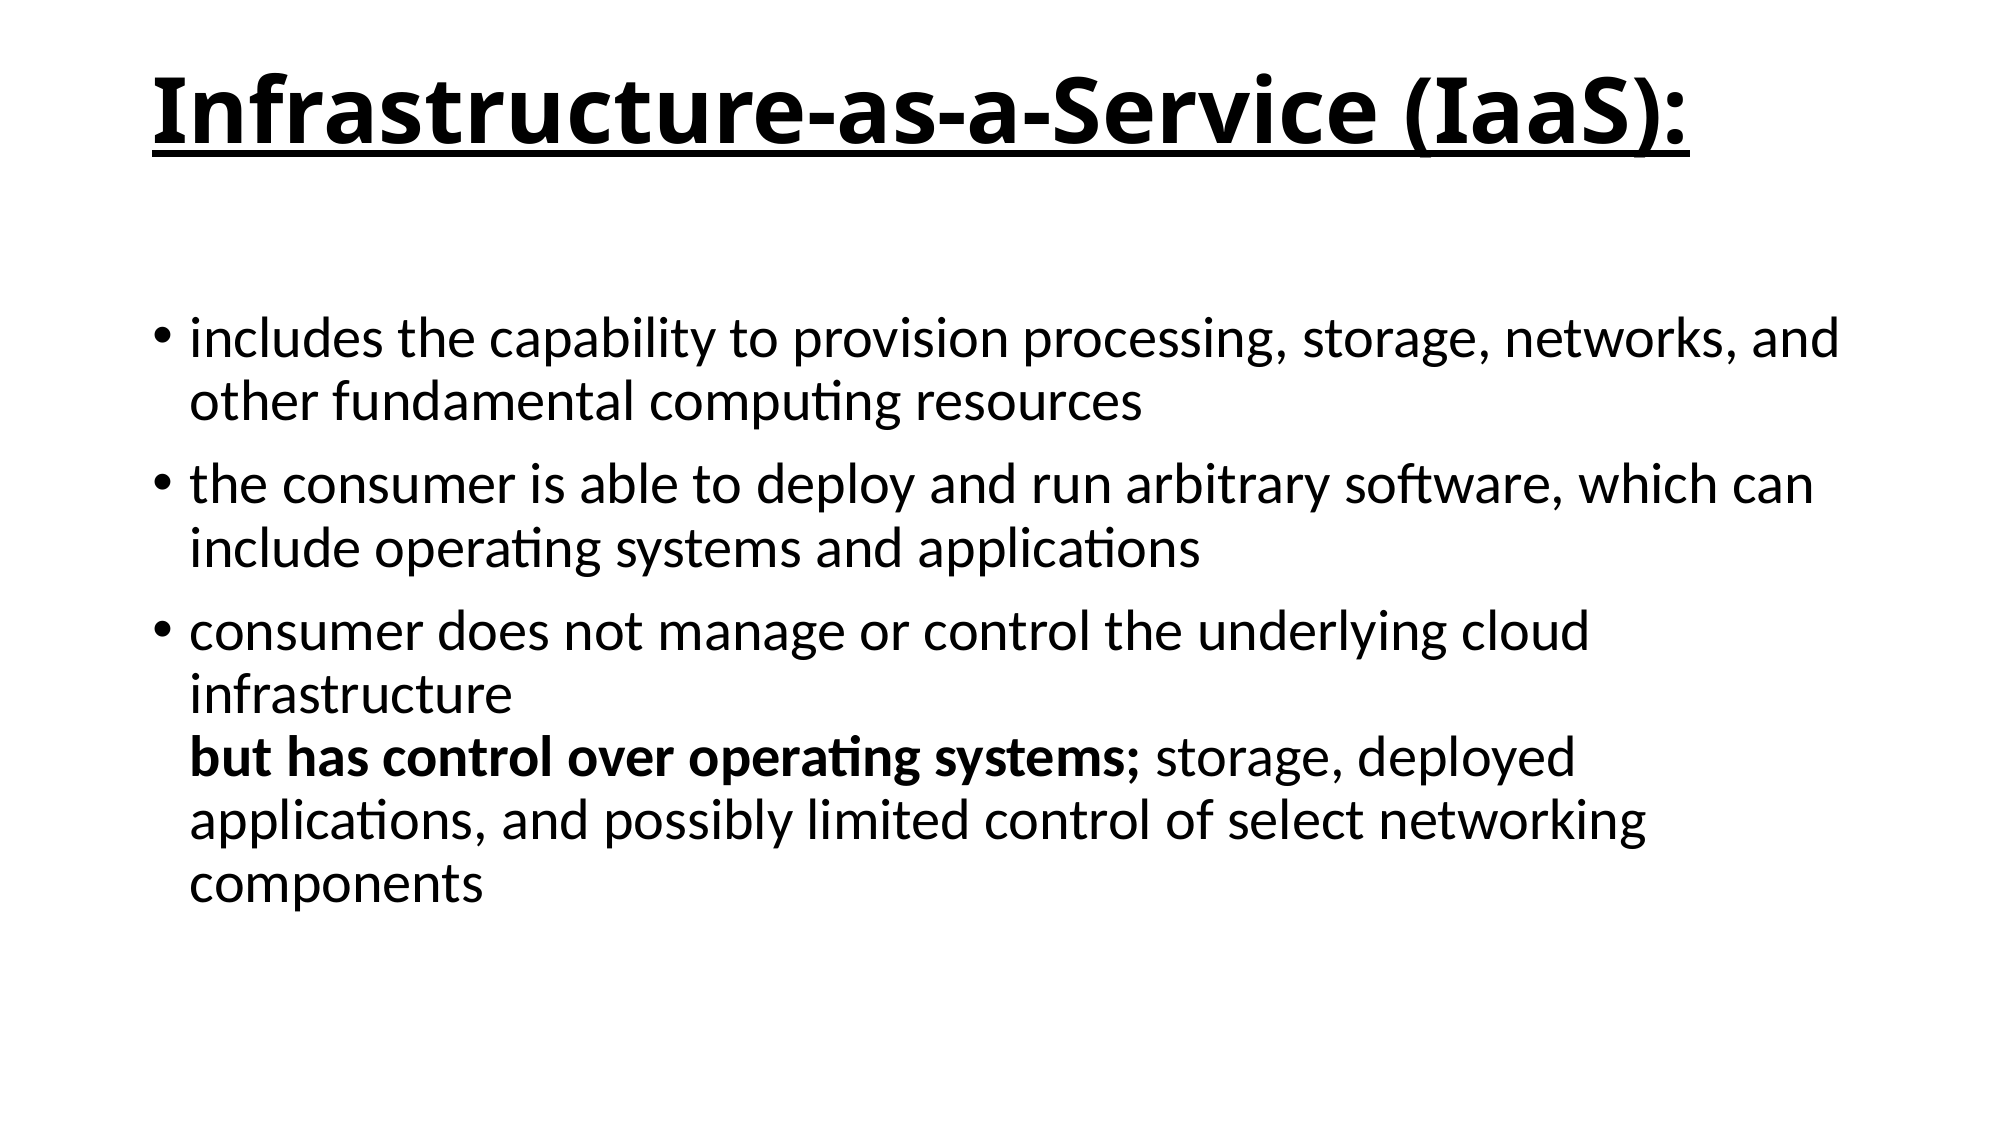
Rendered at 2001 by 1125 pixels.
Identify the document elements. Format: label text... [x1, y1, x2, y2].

list includes the capability to provision processing, storage, networks, and other fundamental computing resources the consumer is able to deploy and run arbitrary software, which can include operating systems and applications consumer does not manage or control the underlying cloud infrastructure but has control over operating systems; storage, deployed applications, and possibly limited control of select networking components [137, 299, 1863, 1014]
title Infrastructure-as-a-Service (IaaS): [137, 59, 1863, 278]
